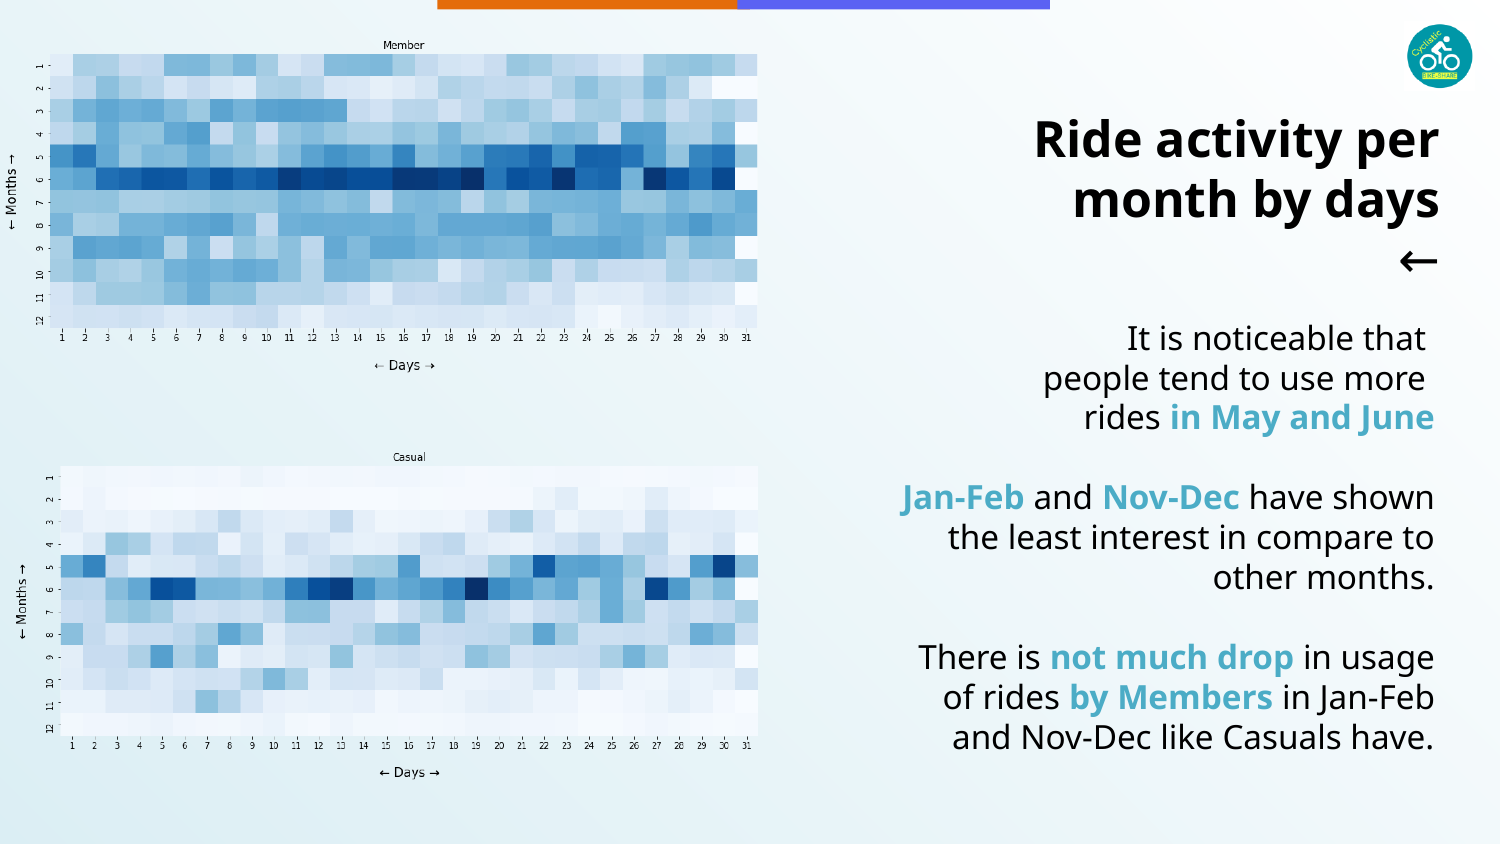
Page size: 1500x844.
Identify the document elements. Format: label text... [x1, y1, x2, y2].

text_box [735, 0, 1052, 11]
text_box Ride activity per month by days ← [879, 99, 1455, 295]
picture [1404, 21, 1476, 91]
picture [11, 446, 763, 785]
picture [0, 34, 763, 378]
text_box It is noticeable that people tend to use more rides in May and June Jan-Feb and Nov-Dec have shown the least interest in compare to other months. There is not much drop in usage of rides by Members in Jan-Feb and Nov-Dec like Casuals have. [875, 309, 1450, 764]
text_box [435, 0, 735, 11]
